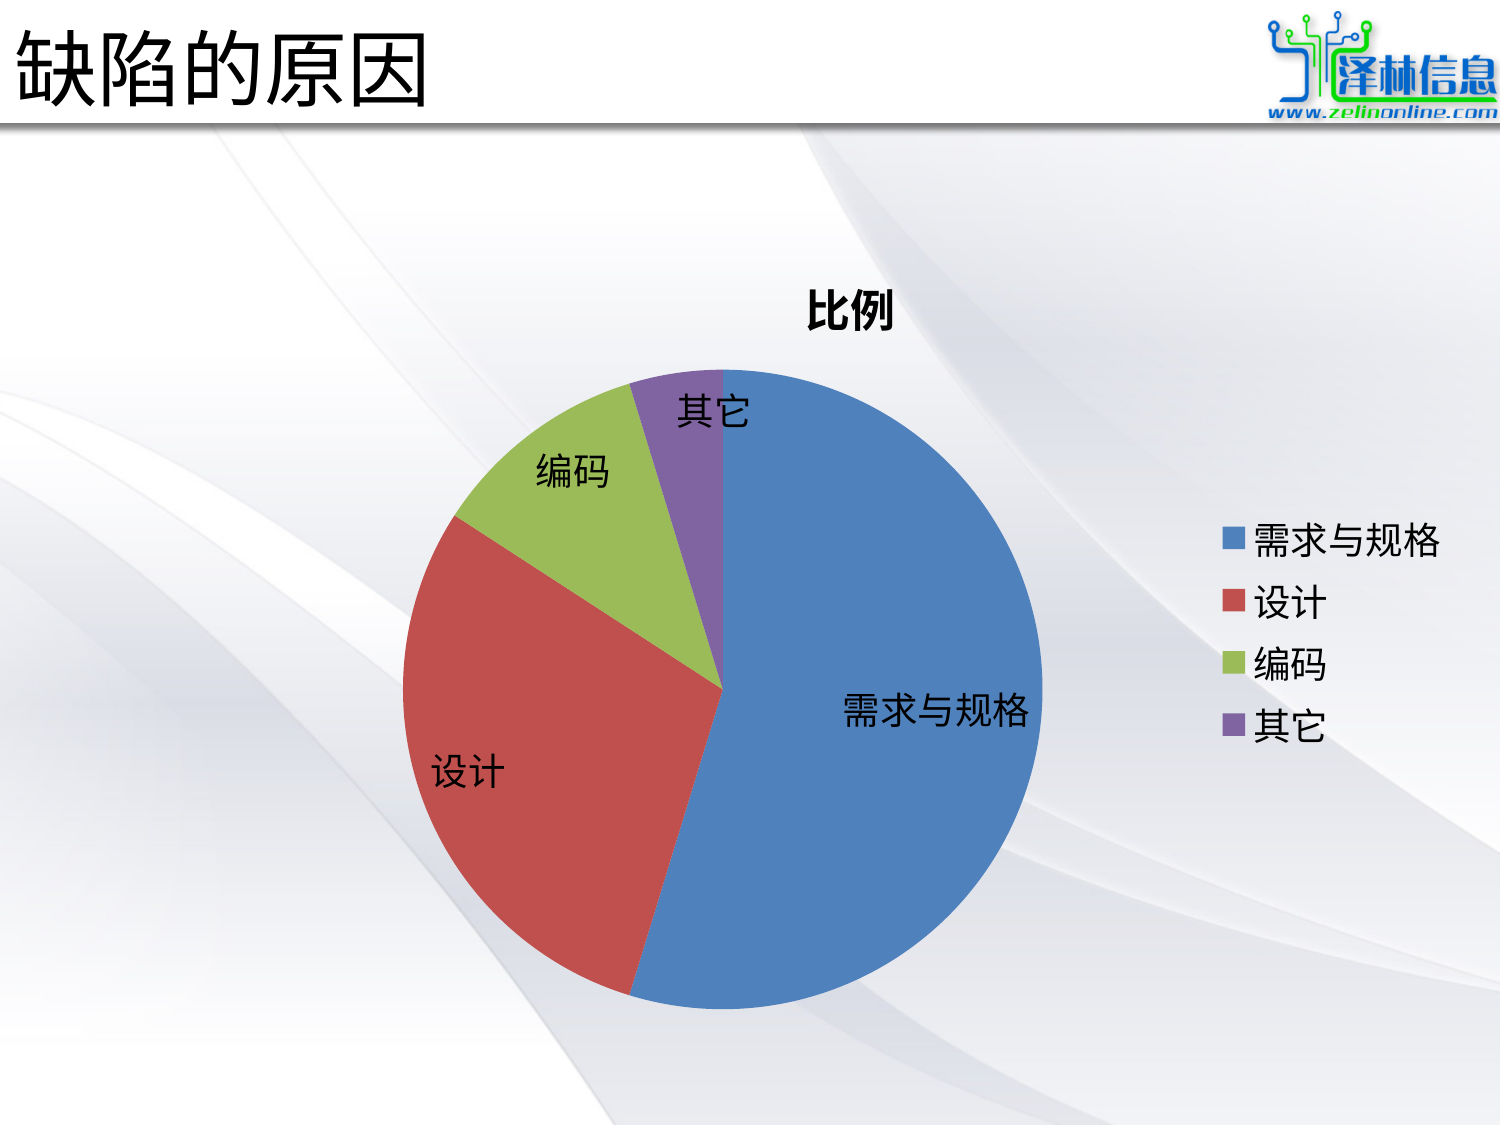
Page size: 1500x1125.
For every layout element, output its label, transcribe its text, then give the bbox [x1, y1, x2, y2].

chart [235, 237, 1466, 1026]
picture [0, 123, 1500, 1125]
title 缺陷的原因 [0, 9, 1350, 118]
picture [1350, 11, 1500, 118]
